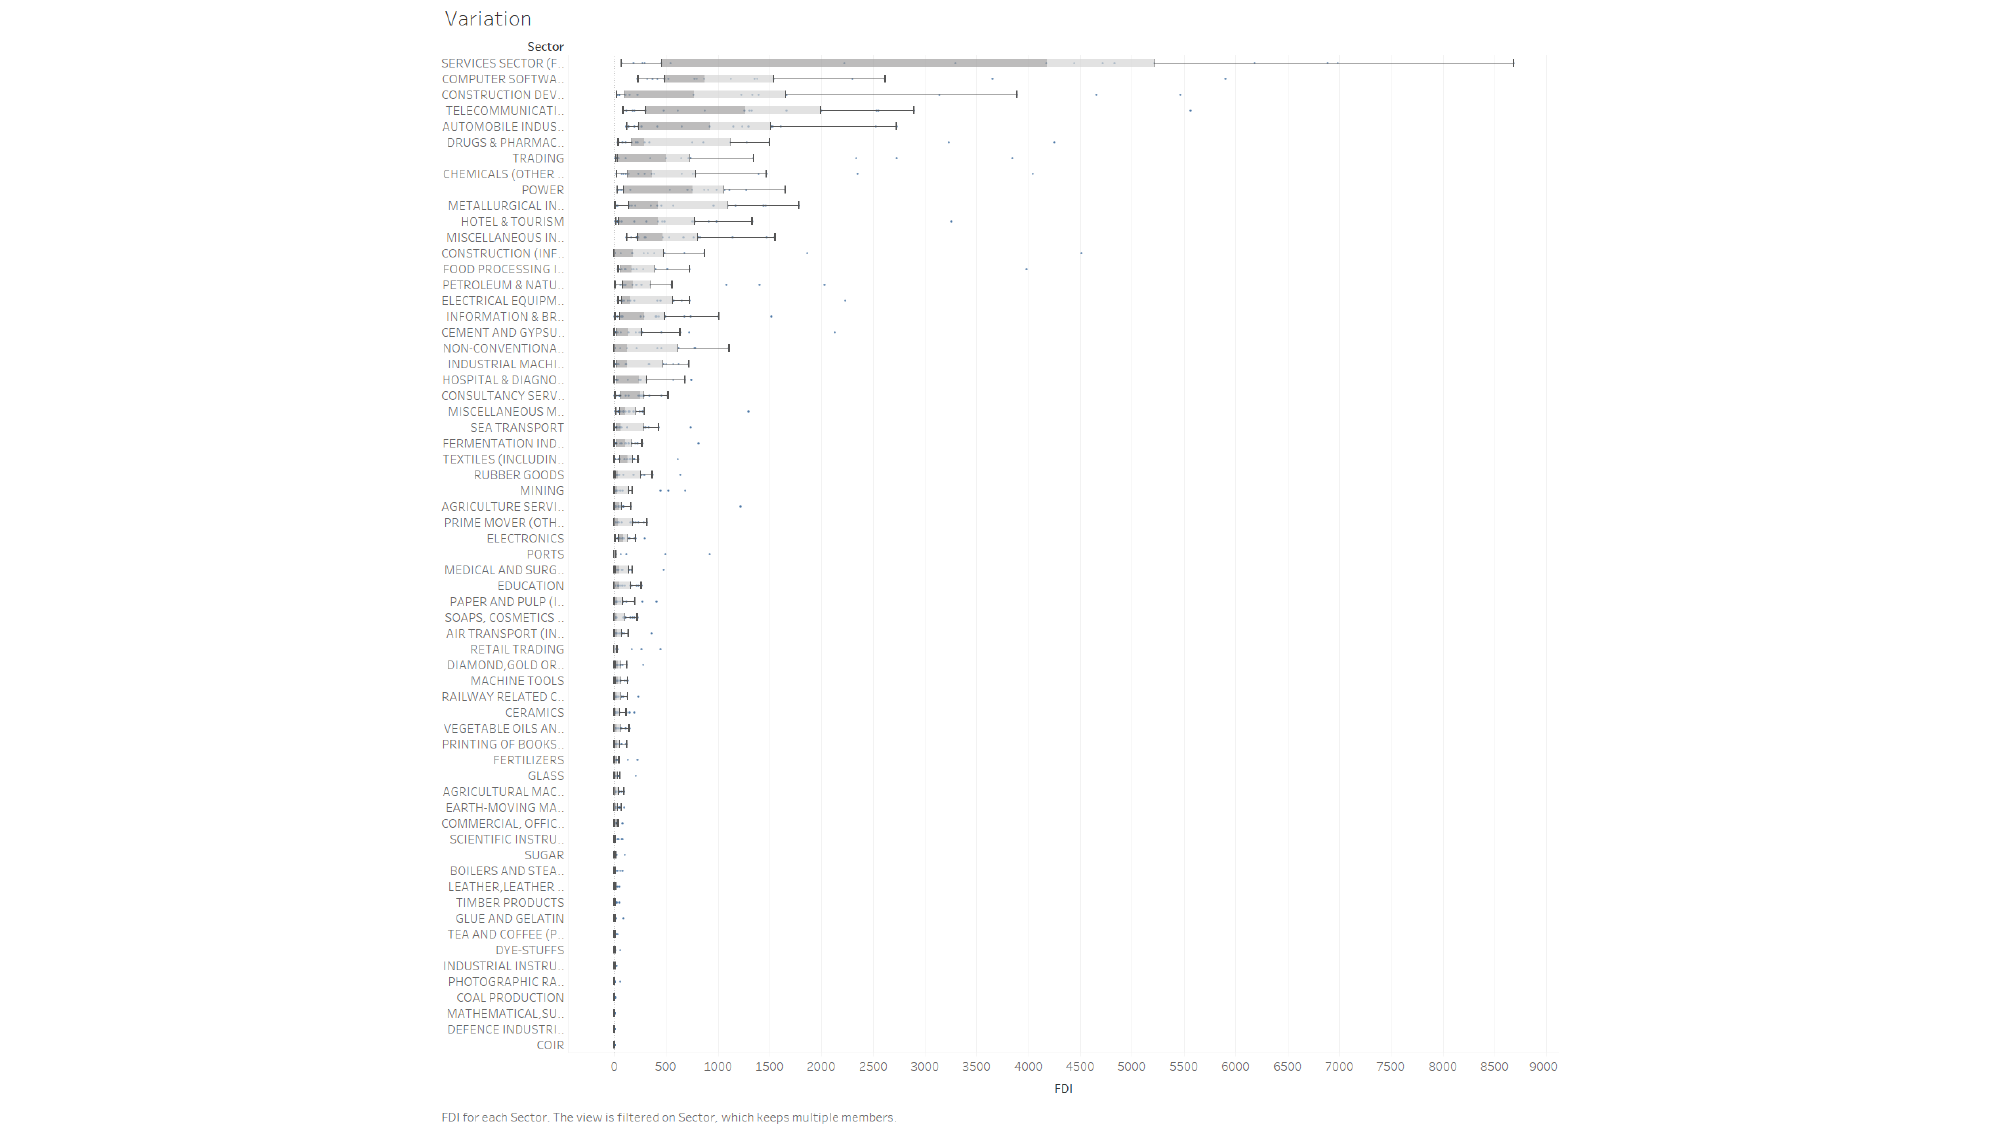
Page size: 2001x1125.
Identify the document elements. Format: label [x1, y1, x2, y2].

picture [441, 0, 1559, 1125]
